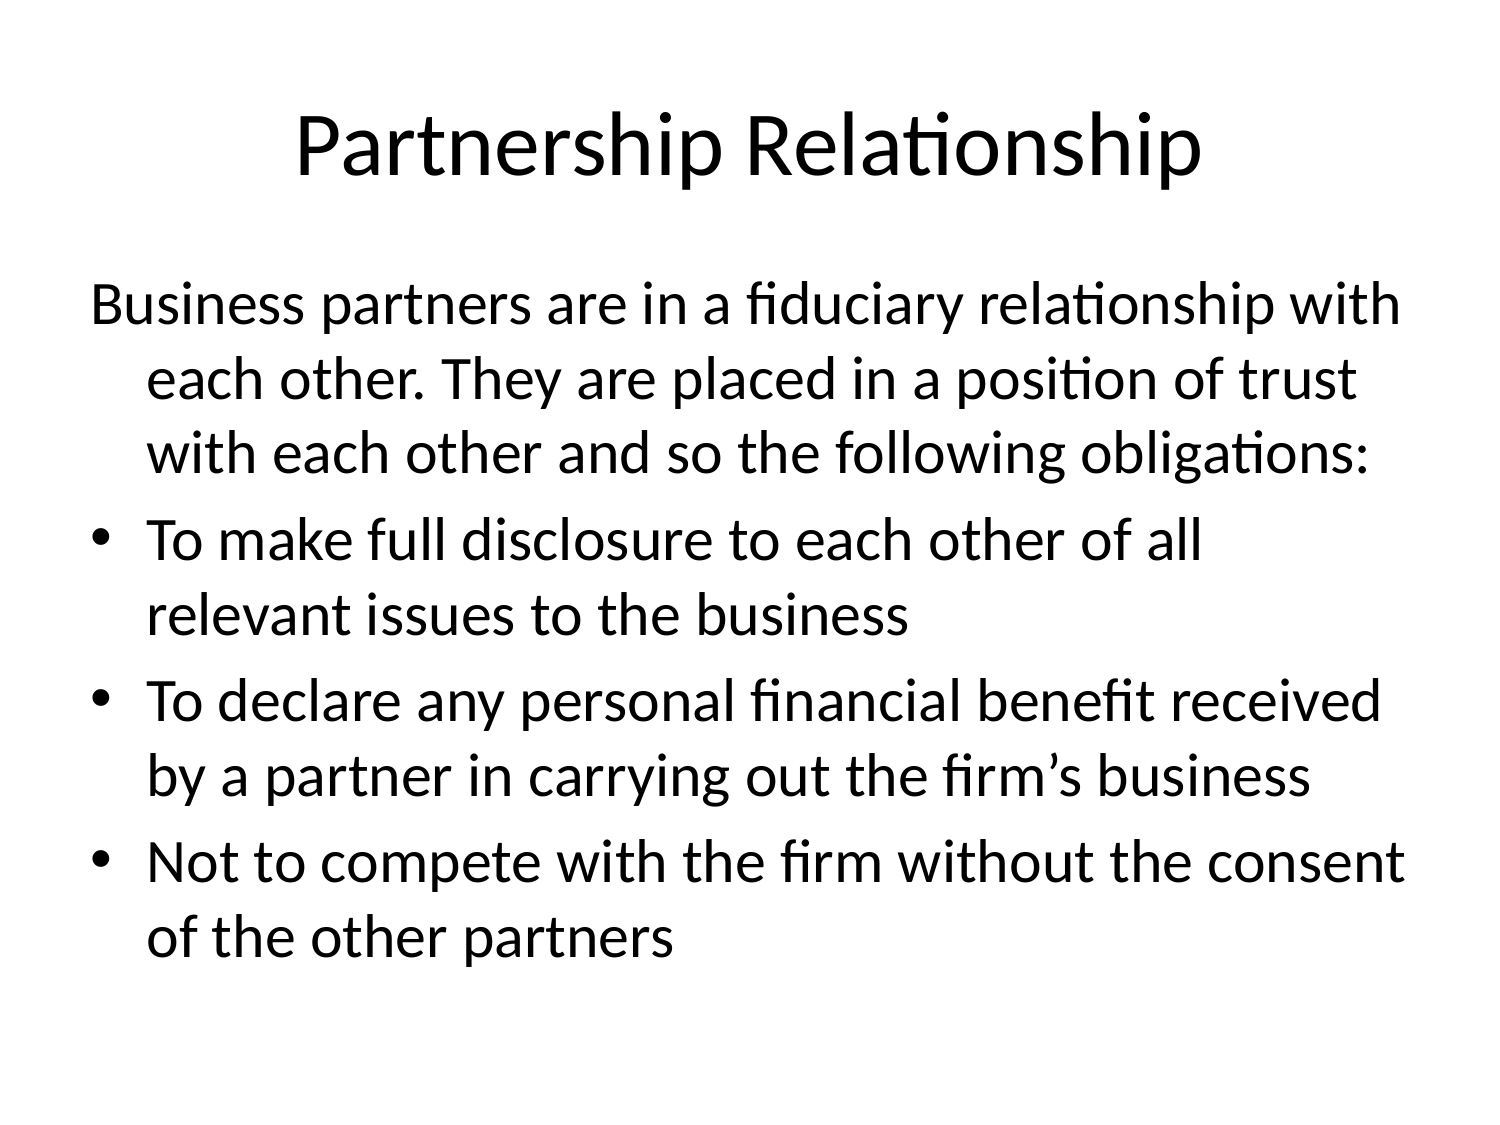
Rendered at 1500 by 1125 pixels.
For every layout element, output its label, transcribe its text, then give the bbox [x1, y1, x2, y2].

list Business partners are in a fiduciary relationship with each other. They are placed in a position of trust with each other and so the following obligations: To make full disclosure to each other of all relevant issues to the business To declare any personal financial benefit received by a partner in carrying out the firm’s business Not to compete with the firm without the consent of the other partners [75, 255, 1425, 1005]
title Partnership Relationship [75, 45, 1425, 233]
